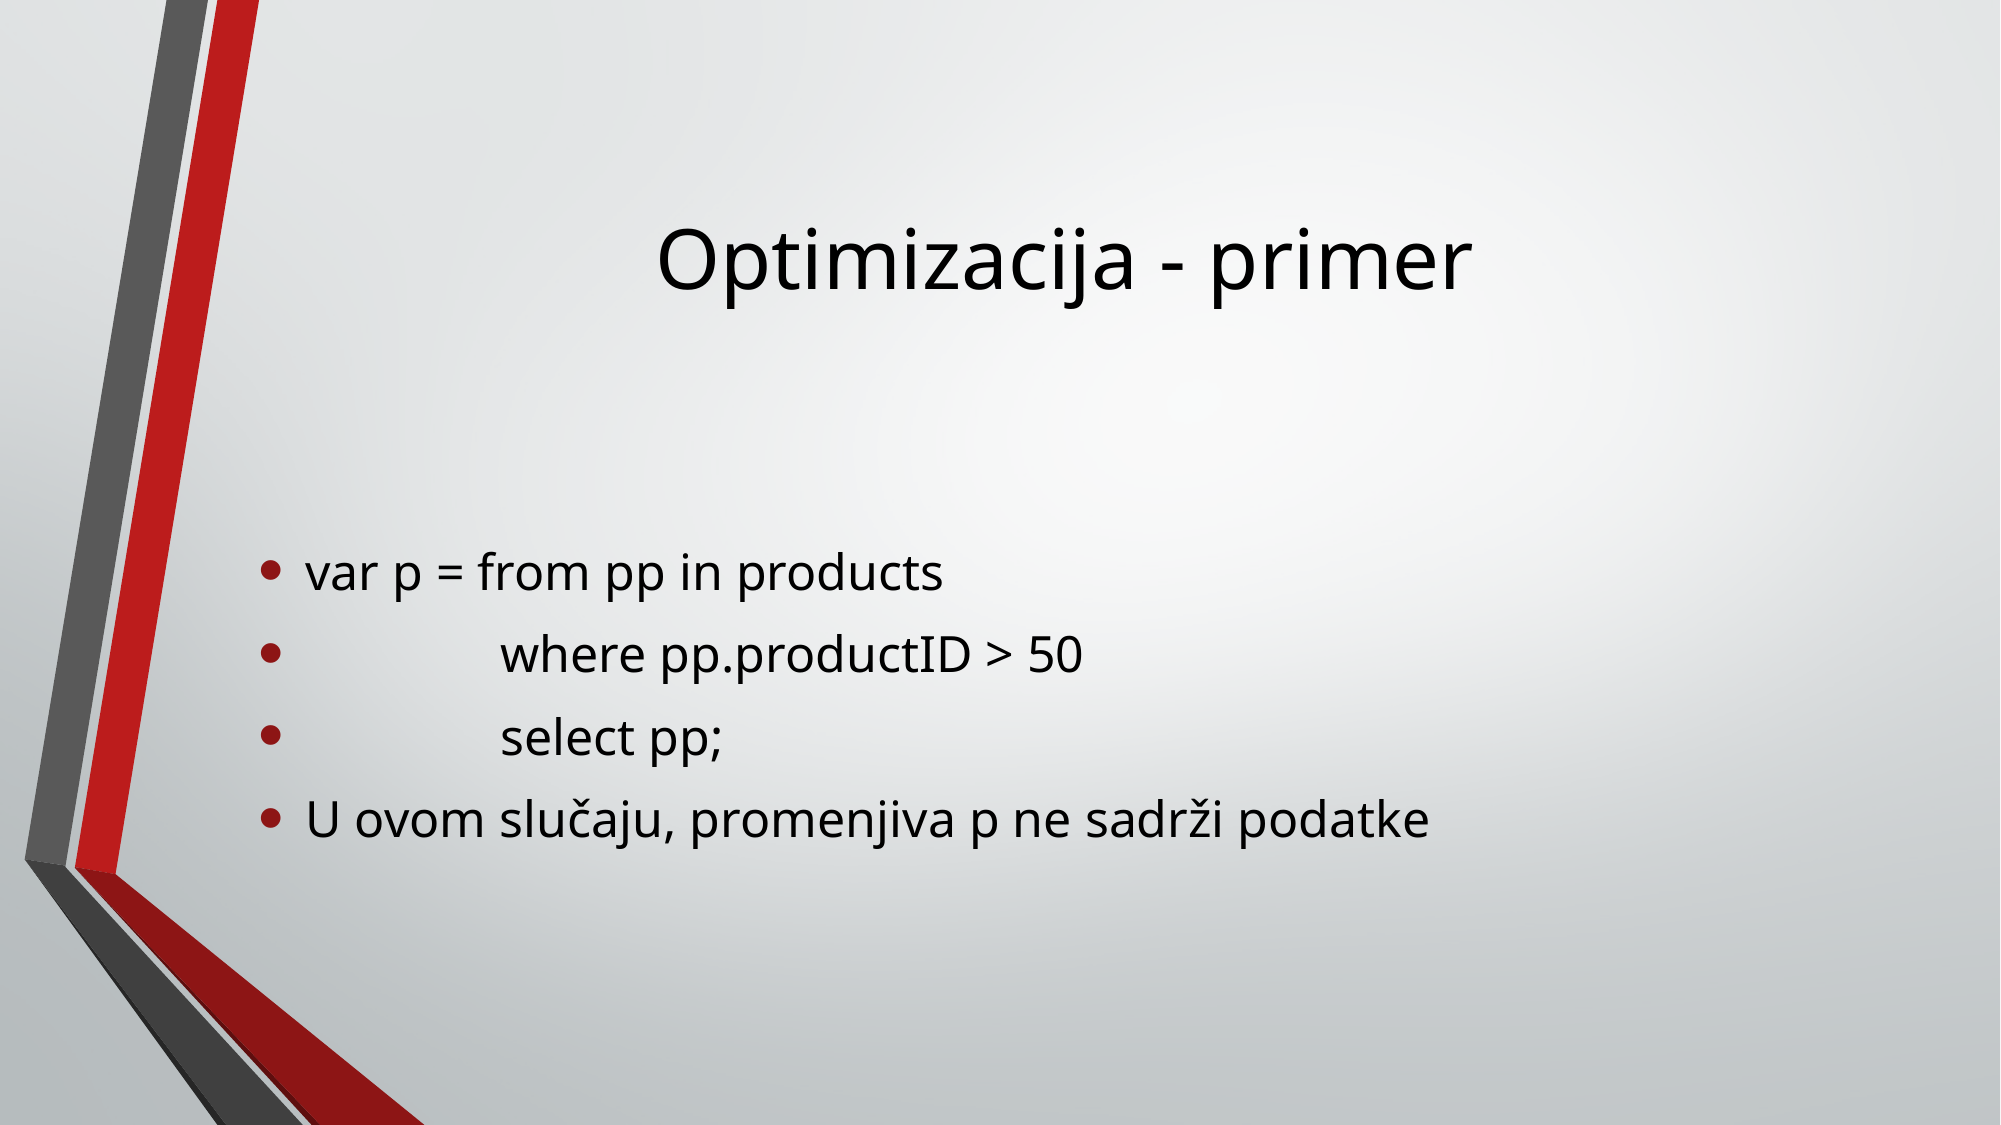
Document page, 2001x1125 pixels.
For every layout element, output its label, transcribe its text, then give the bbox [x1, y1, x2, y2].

title Optimizacija - primer [243, 112, 1887, 400]
list var p = from pp in products where pp.productID > 50 select pp; U ovom slučaju, promenjiva p ne sadrži podatke [243, 437, 1887, 950]
